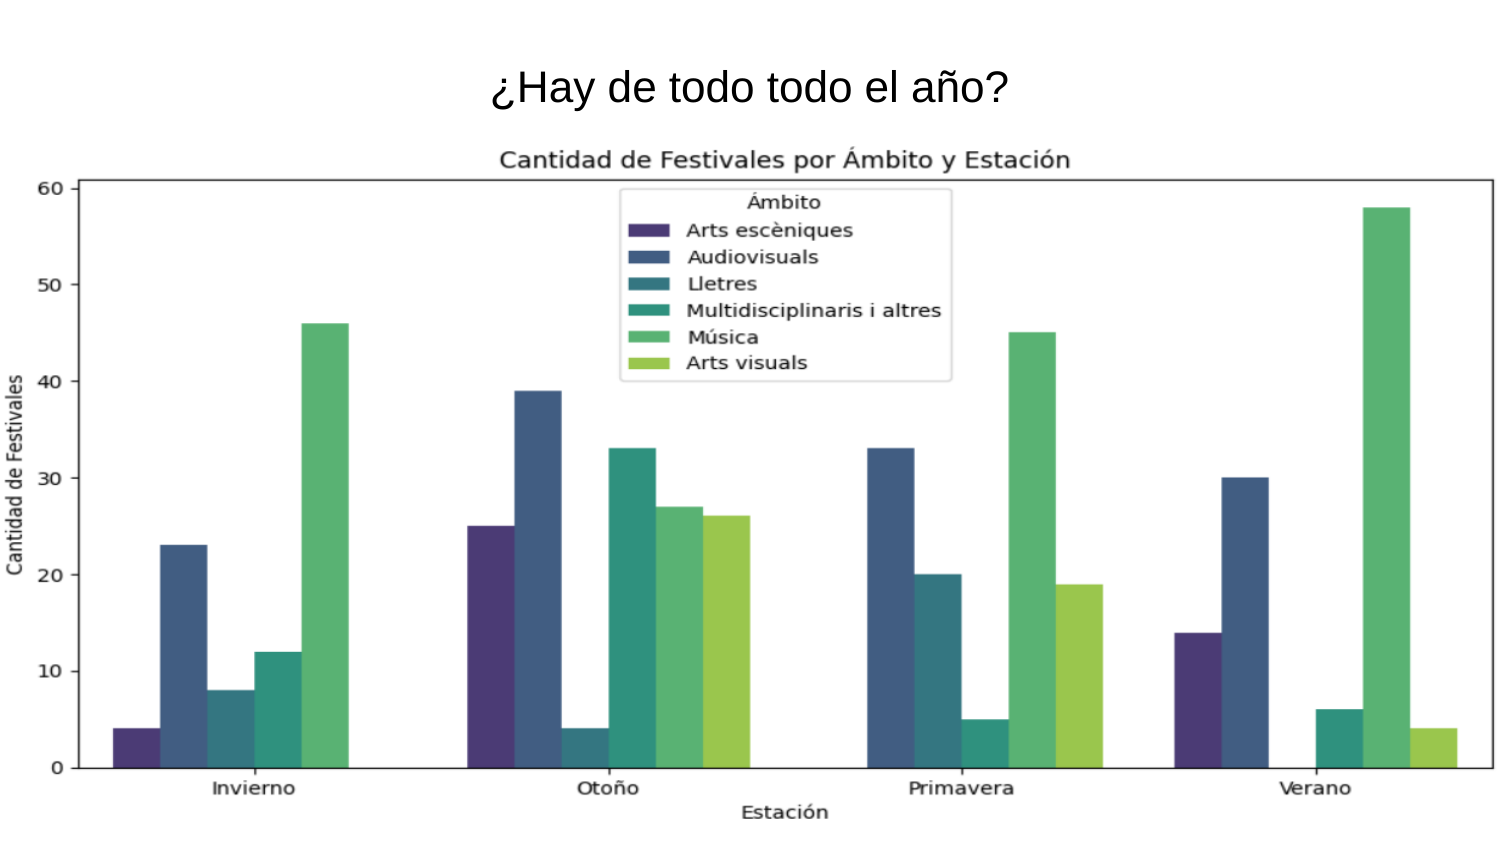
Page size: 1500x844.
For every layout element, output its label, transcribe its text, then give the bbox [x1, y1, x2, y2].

picture [0, 141, 1500, 823]
title ¿Hay de todo todo el año? [51, 43, 1449, 139]
